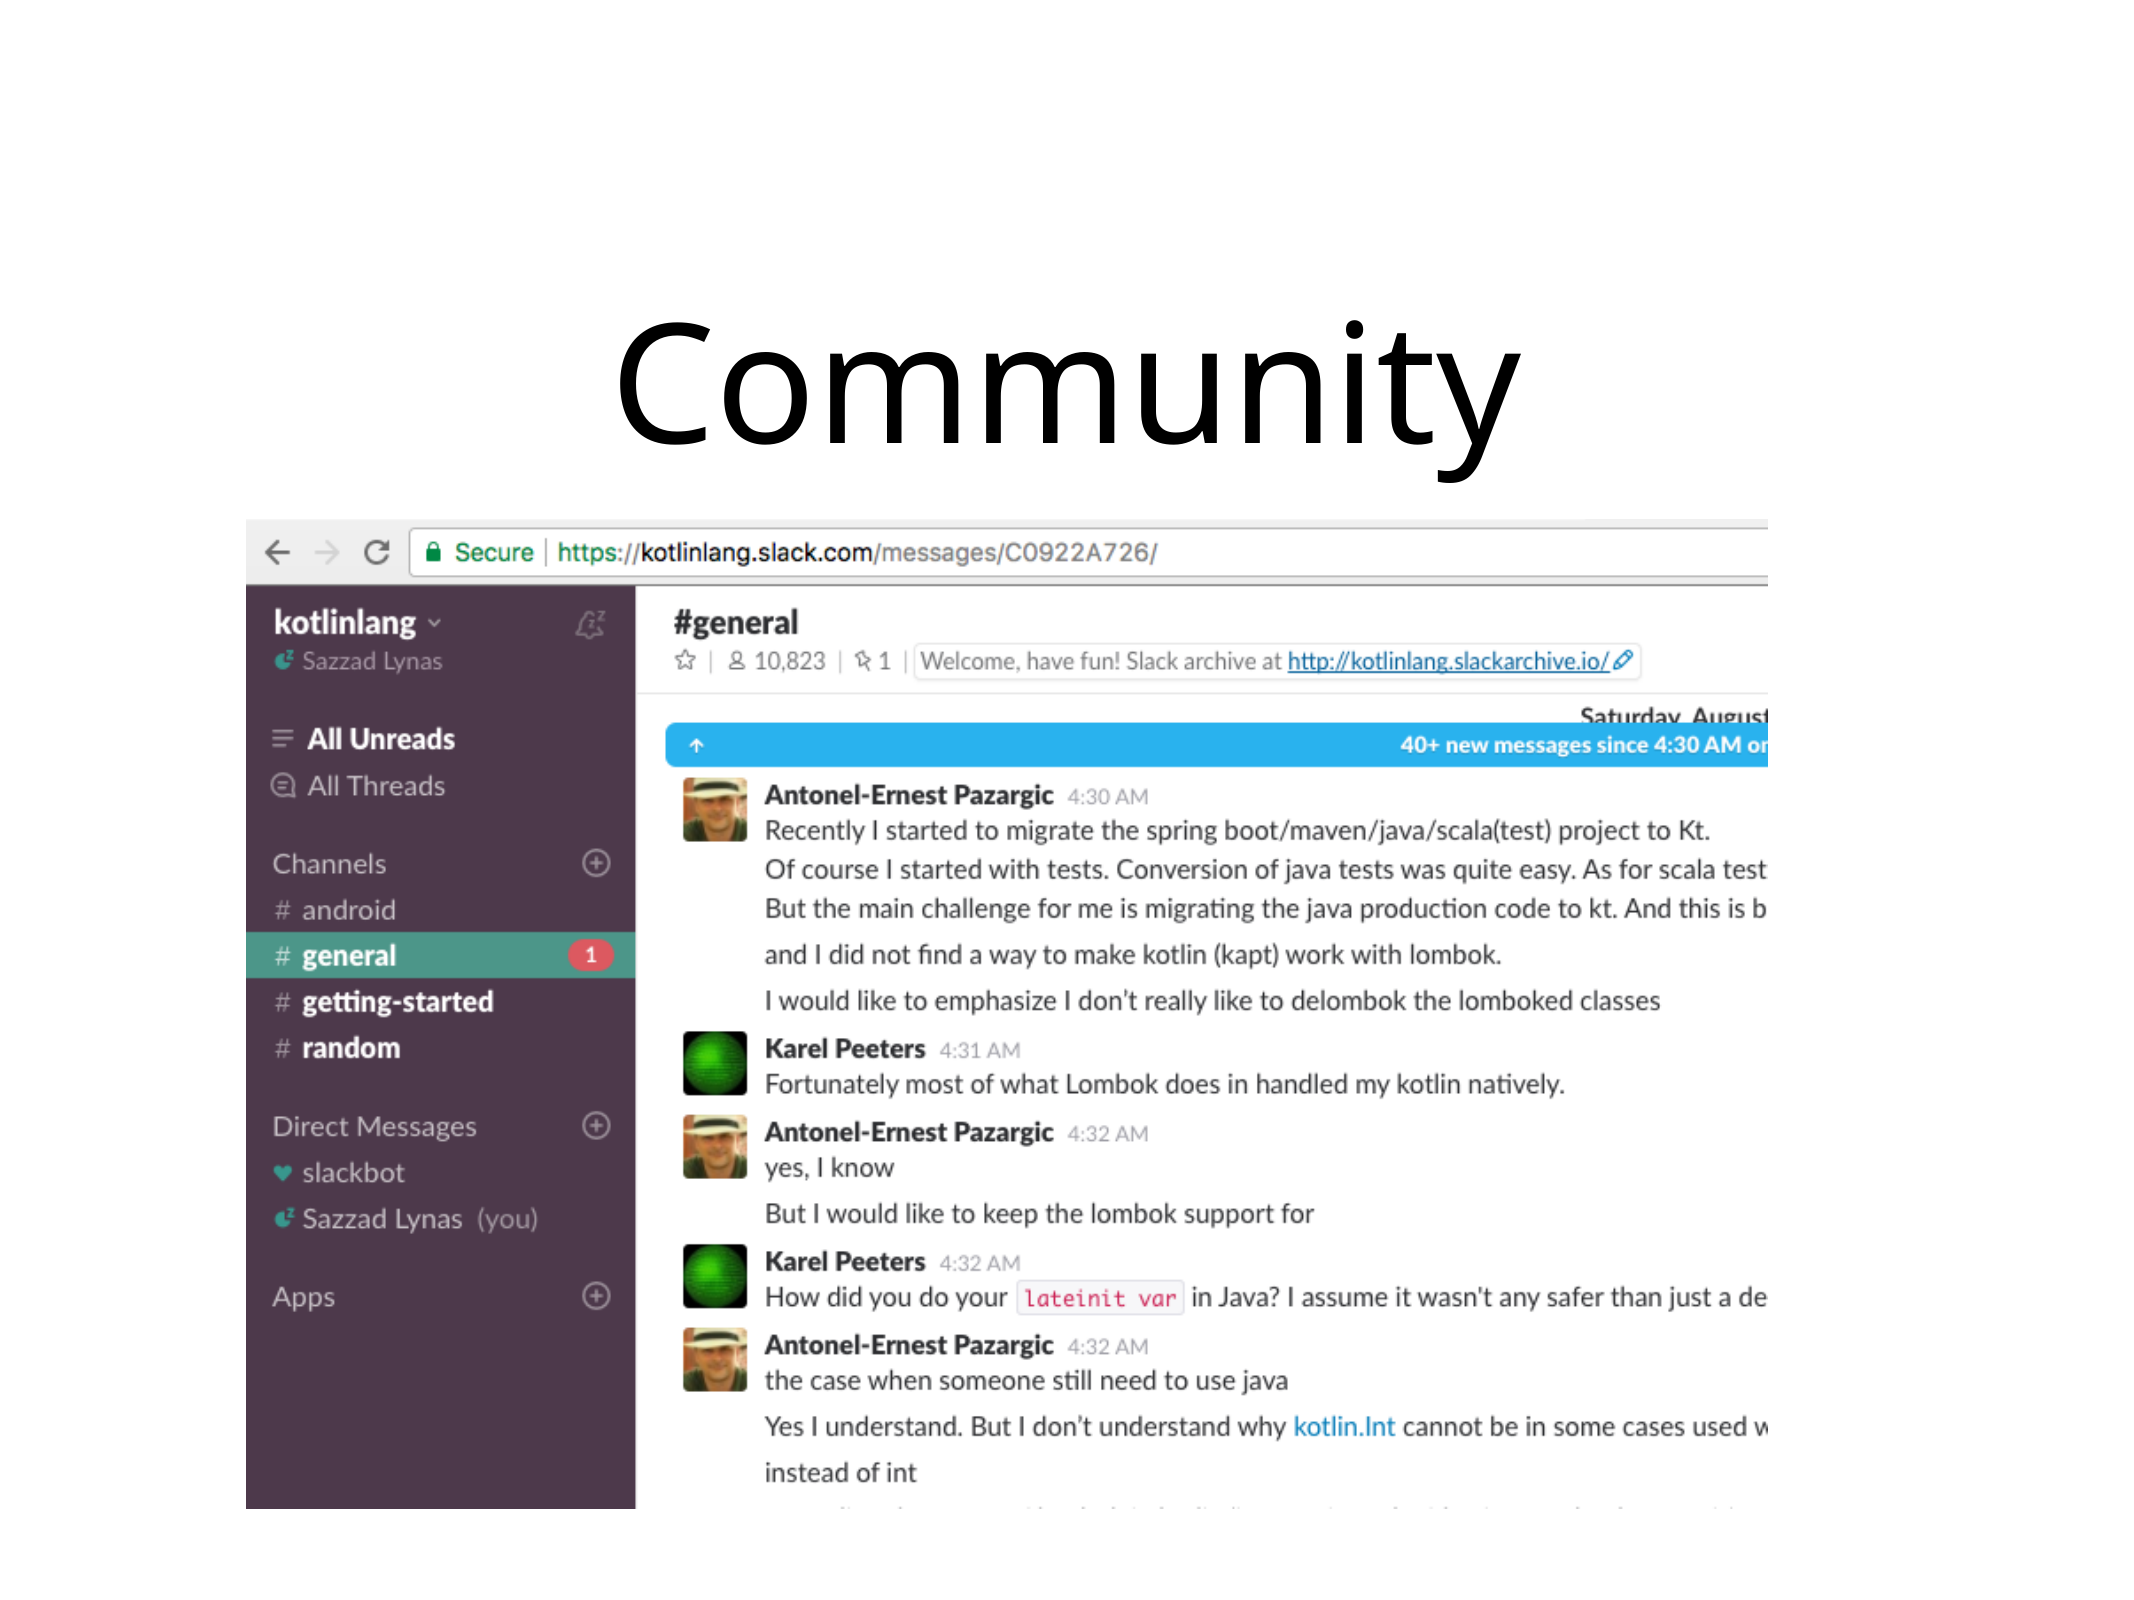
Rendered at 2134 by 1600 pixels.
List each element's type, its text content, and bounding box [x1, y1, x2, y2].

title Community [207, 268, 1926, 499]
picture [245, 519, 1768, 1509]
